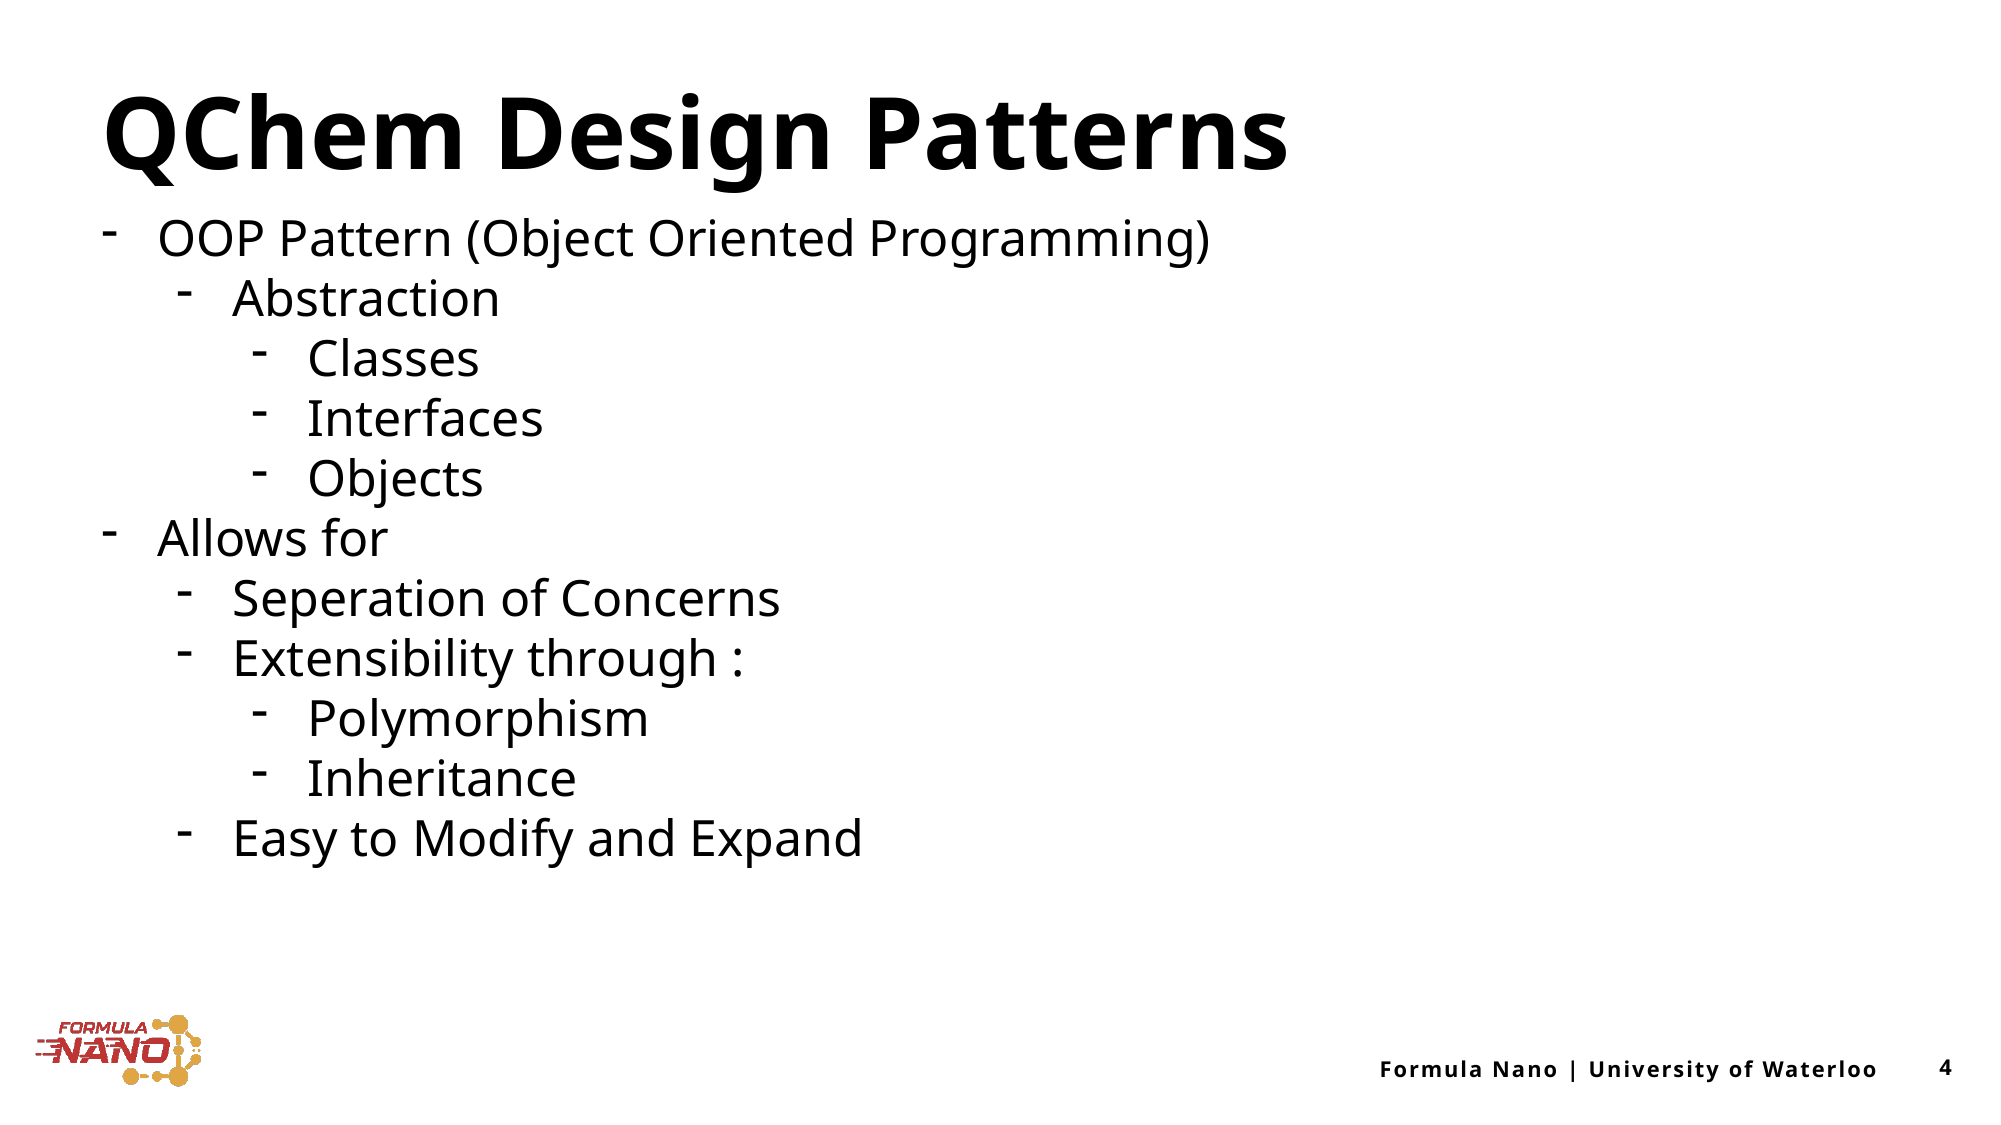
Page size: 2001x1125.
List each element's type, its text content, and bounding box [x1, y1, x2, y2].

footer Formula Nano | University of Waterloo [1317, 1038, 1878, 1099]
text_box OOP Pattern (Object Oriented Programming) Abstraction Classes Interfaces Objects Allows for Seperation of Concerns Extensibility through : Polymorphism Inheritance Easy to Modify and Expand [86, 199, 1893, 995]
slide_number 4 [1878, 1038, 1967, 1099]
picture [29, 1002, 214, 1100]
text_box QChem Design Patterns [86, 61, 1914, 197]
